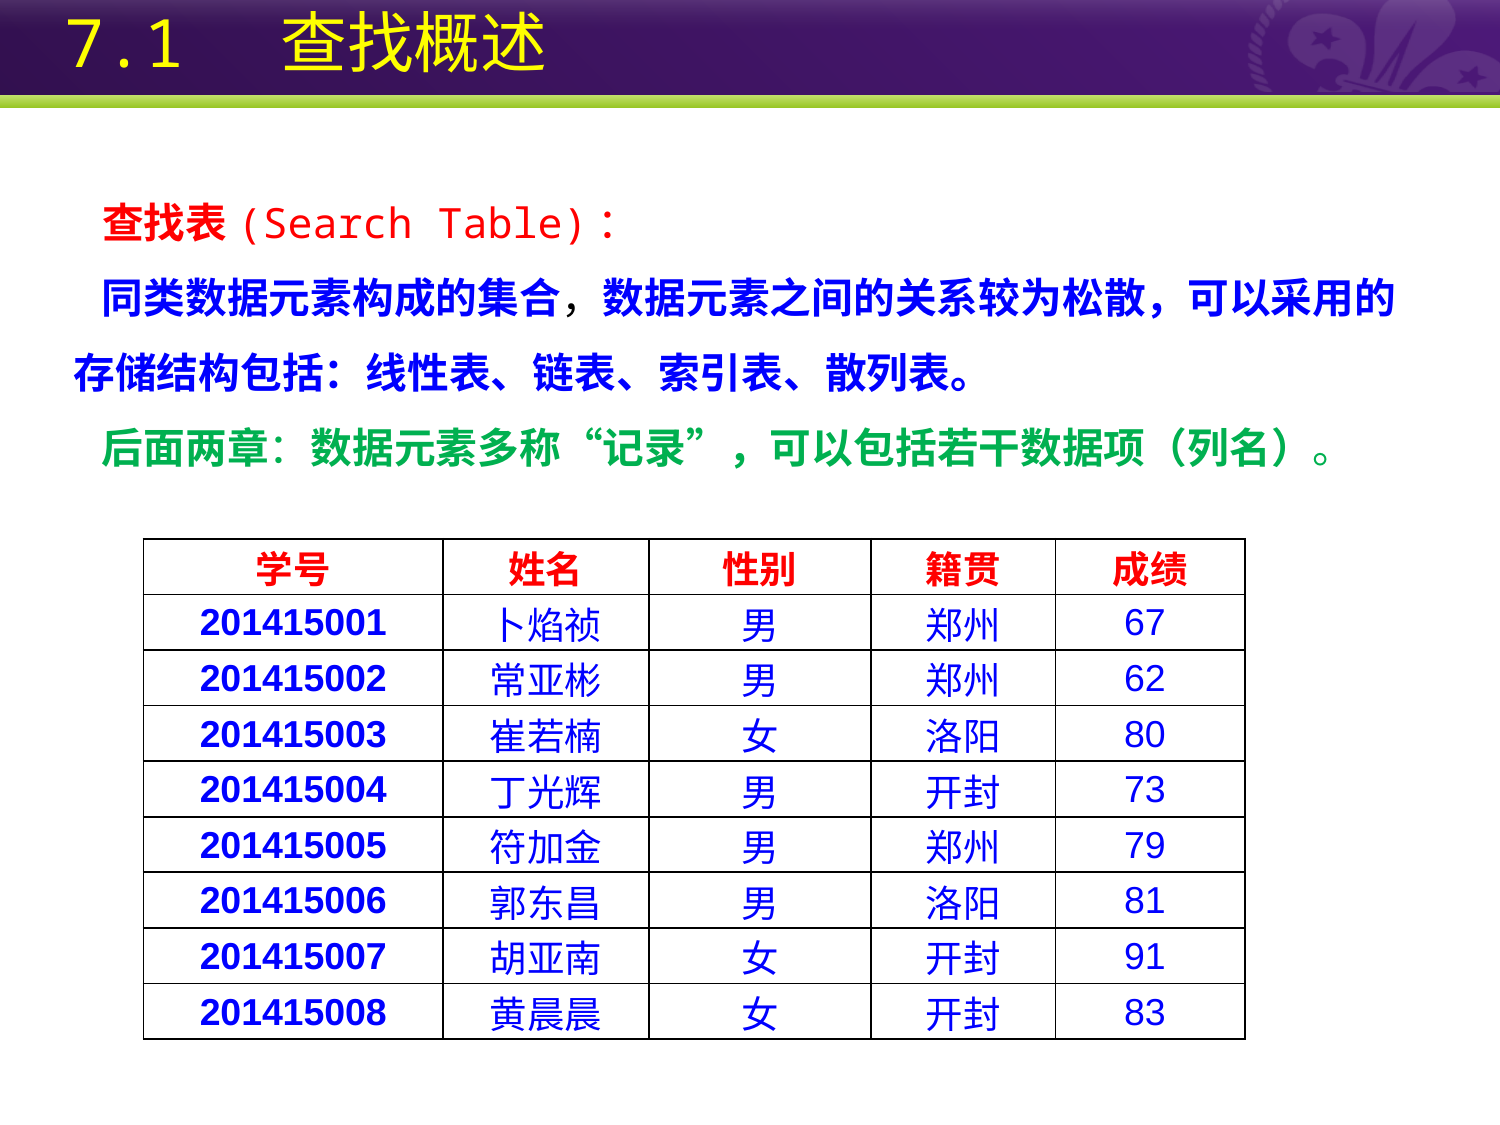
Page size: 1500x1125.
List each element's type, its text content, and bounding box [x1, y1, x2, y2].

table_cell 女 [650, 929, 870, 983]
table_cell 郑州 [872, 651, 1055, 705]
table_cell 女 [650, 706, 870, 760]
text_box 查找表(Search Table)： 同类数据元素构成的集合，数据元素之间的关系较为松散，可以采用的存储结构包括：线性表、链表、索引表、散列表。 后面两章：数据元素多称“记录”，可以包括若干数据项（列名）。 [58, 163, 1418, 479]
table_cell 丁光辉 [444, 762, 648, 816]
table_cell 洛阳 [872, 873, 1055, 927]
table_cell 201415008 [144, 984, 442, 1038]
table_cell 201415007 [144, 929, 442, 983]
table_cell 67 [1056, 595, 1244, 649]
table_cell 81 [1056, 873, 1244, 927]
table_cell 常亚彬 [444, 651, 648, 705]
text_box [0, 0, 1500, 108]
table_cell 201415004 [144, 762, 442, 816]
table_header 性别 [650, 540, 870, 594]
table_cell 62 [1056, 651, 1244, 705]
table_cell 男 [650, 873, 870, 927]
table_cell 符加金 [444, 818, 648, 871]
table_cell 黄晨晨 [444, 984, 648, 1038]
table_cell 洛阳 [872, 706, 1055, 760]
table_cell 卜焰祯 [444, 595, 648, 649]
table_cell 201415005 [144, 818, 442, 871]
table_cell 男 [650, 818, 870, 871]
table_cell 201415001 [144, 595, 442, 649]
table_header 姓名 [444, 540, 648, 594]
table_cell 郭东昌 [444, 873, 648, 927]
table_cell 郑州 [872, 818, 1055, 871]
table_header 成绩 [1056, 540, 1244, 594]
table_cell 80 [1056, 706, 1244, 760]
table_cell 男 [650, 595, 870, 649]
table_cell 79 [1056, 818, 1244, 871]
table_cell 201415006 [144, 873, 442, 927]
table_header 籍贯 [872, 540, 1055, 594]
table_cell 73 [1056, 762, 1244, 816]
table_cell 开封 [872, 762, 1055, 816]
table_cell 男 [650, 651, 870, 705]
table_cell 男 [650, 762, 870, 816]
table_cell 83 [1056, 984, 1244, 1038]
table_cell 崔若楠 [444, 706, 648, 760]
table_header 学号 [144, 540, 442, 594]
table_cell 开封 [872, 929, 1055, 983]
table_cell 女 [650, 984, 870, 1038]
table_cell 郑州 [872, 595, 1055, 649]
table_cell 91 [1056, 929, 1244, 983]
table_cell 201415002 [144, 651, 442, 705]
table_cell 开封 [872, 984, 1055, 1038]
table_cell 201415003 [144, 706, 442, 760]
table_cell 胡亚南 [444, 929, 648, 983]
